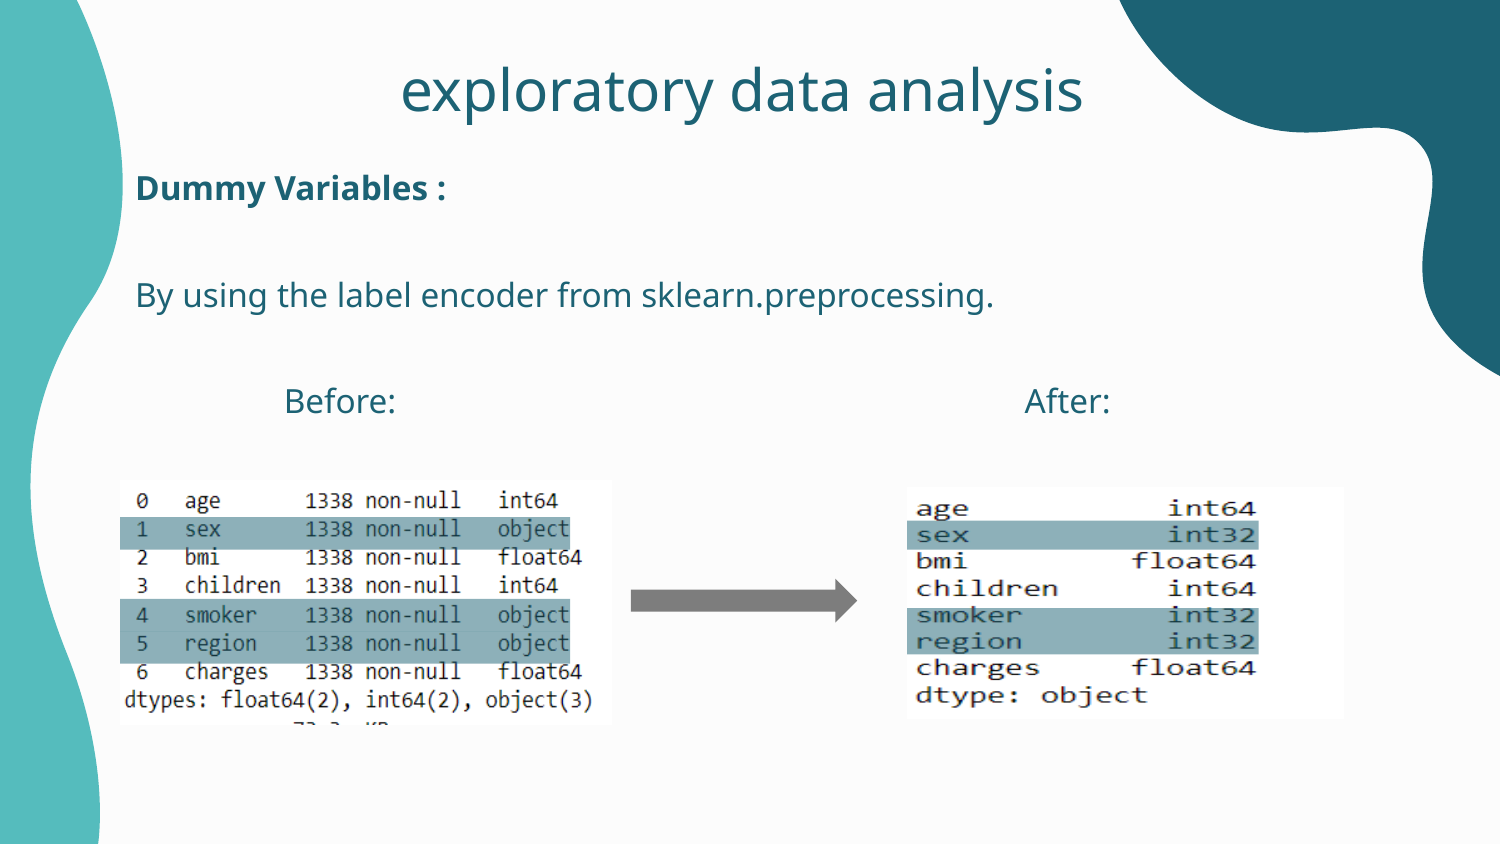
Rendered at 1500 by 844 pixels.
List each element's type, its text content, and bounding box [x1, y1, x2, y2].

picture [119, 480, 612, 726]
text_box [630, 578, 858, 623]
picture [906, 486, 1344, 719]
title exploratory data analysis [320, 38, 1180, 133]
text_box Dummy Variables : By using the label encoder from sklearn.preprocessing. Before: After: [120, 152, 1180, 692]
